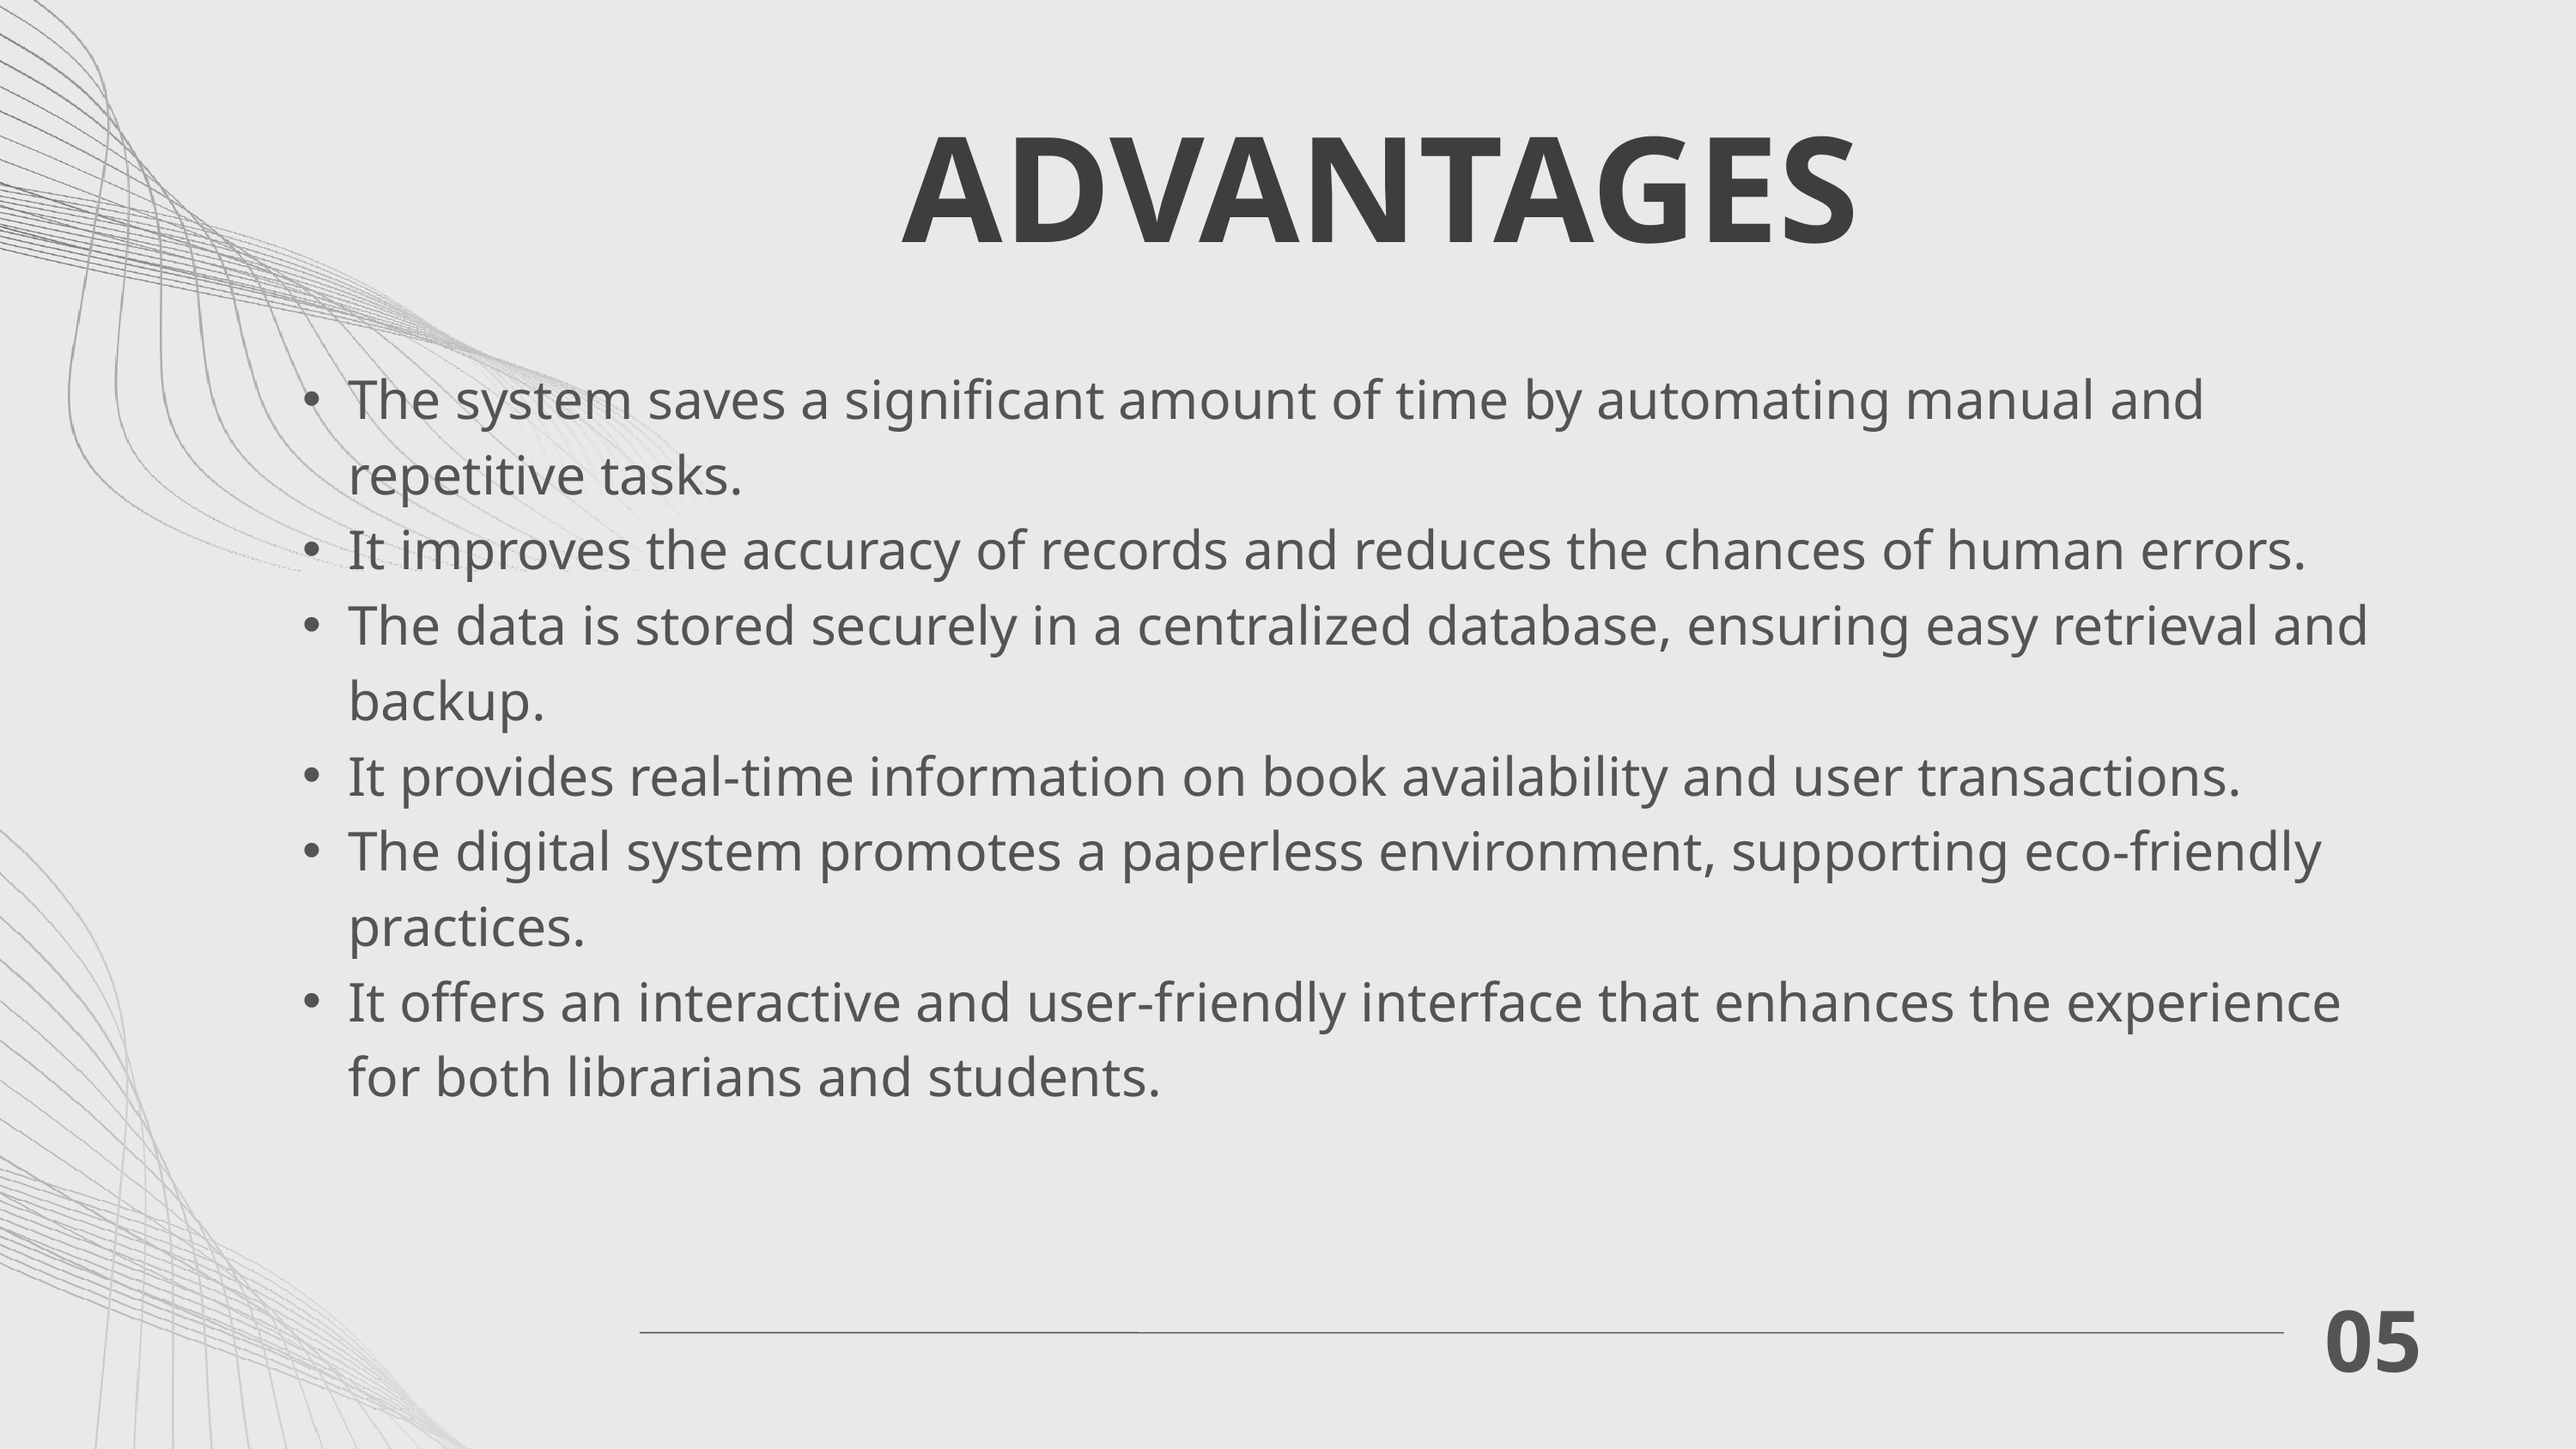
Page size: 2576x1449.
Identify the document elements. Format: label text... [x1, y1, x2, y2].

text_box The system saves a significant amount of time by automating manual and repetitive tasks. It improves the accuracy of records and reduces the chances of human errors. The data is stored securely in a centralized database, ensuring easy retrieval and backup. It provides real-time information on book availability and user transactions. The digital system promotes a paperless environment, supporting eco-friendly practices. It offers an interactive and user-friendly interface that enhances the experience for both librarians and students. [256, 355, 2374, 1108]
text_box ADVANTAGES [732, 67, 2030, 272]
text_box [0, 0, 733, 572]
text_box [0, 724, 636, 1449]
text_box 05 [2283, 1270, 2464, 1389]
